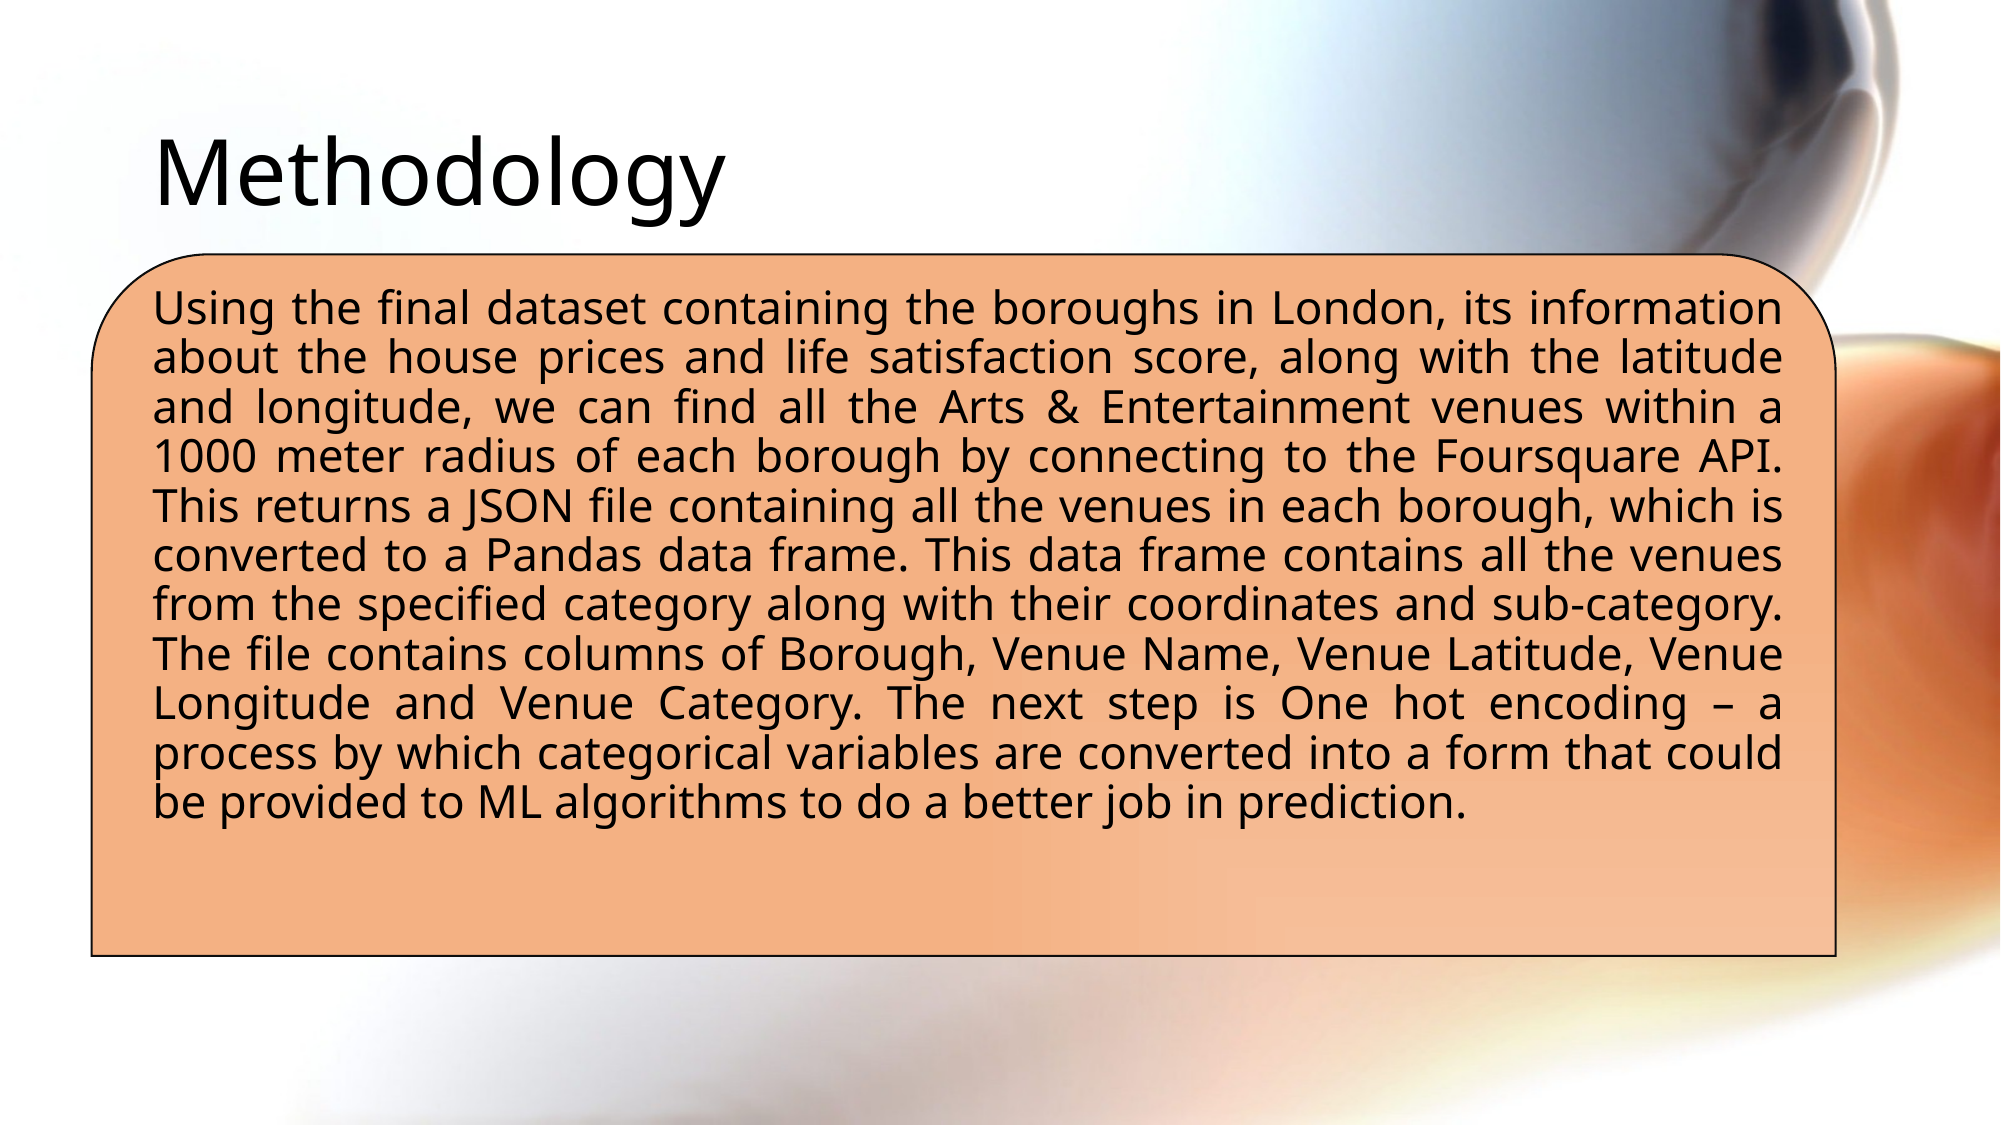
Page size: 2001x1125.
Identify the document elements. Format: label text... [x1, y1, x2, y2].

title Methodology [137, 59, 1863, 278]
picture [0, 0, 2001, 1125]
text_box [90, 253, 1837, 957]
list Using the final dataset containing the boroughs in London, its information about the house prices and life satisfaction score, along with the latitude and longitude, we can find all the Arts & Entertainment venues within a 1000 meter radius of each borough by connecting to the Foursquare API. This returns a JSON file containing all the venues in each borough, which is converted to a Pandas data frame. This data frame contains all the venues from the specified category along with their coordinates and sub-category. The file contains columns of Borough, Venue Name, Venue Latitude, Venue Longitude and Venue Category. The next step is One hot encoding – a process by which categorical variables are converted into a form that could be provided to ML algorithms to do a better job in prediction. [137, 277, 1800, 898]
